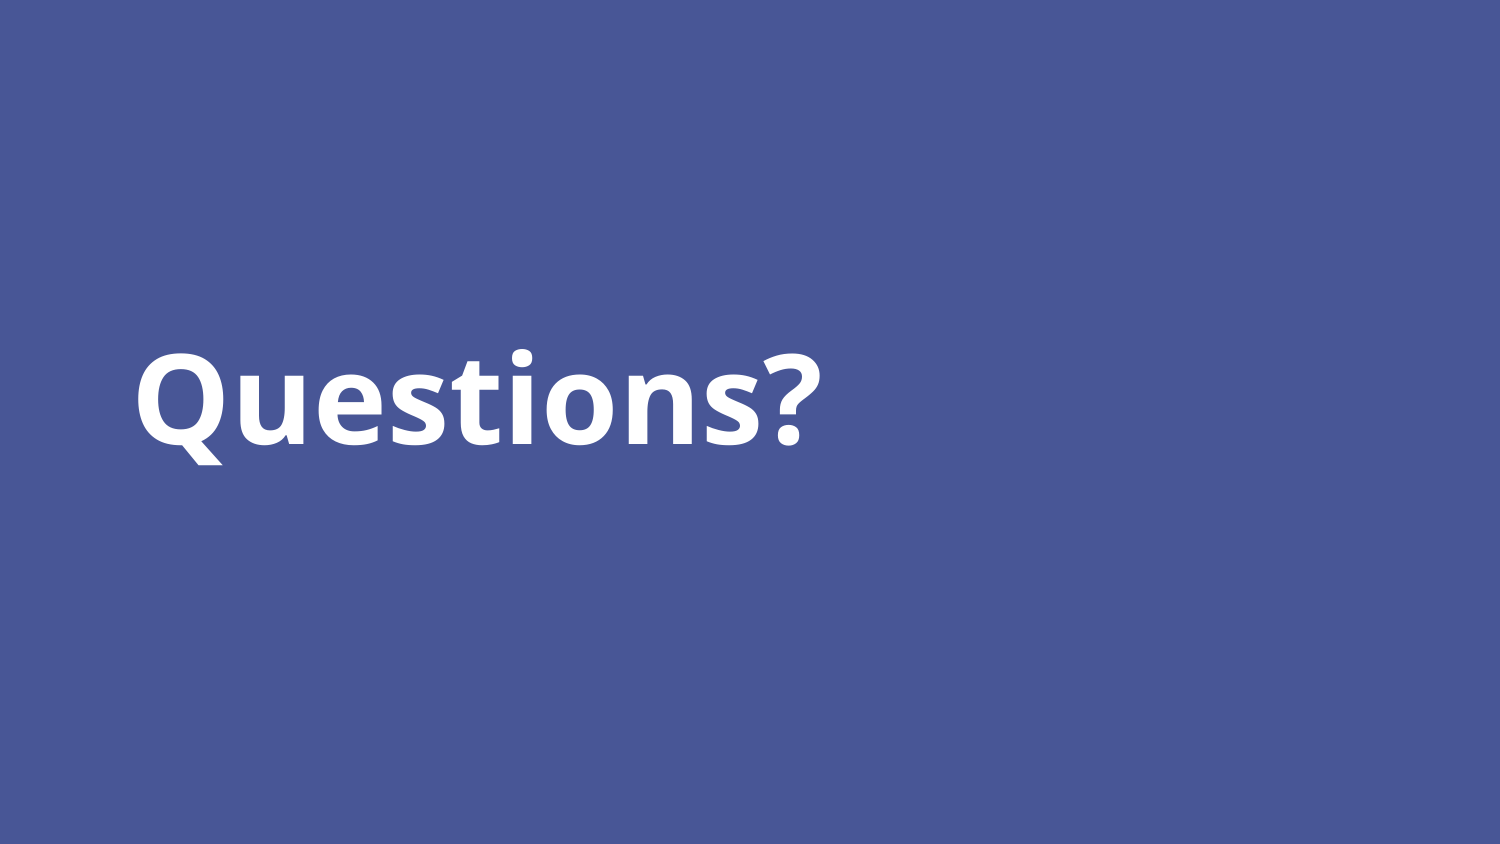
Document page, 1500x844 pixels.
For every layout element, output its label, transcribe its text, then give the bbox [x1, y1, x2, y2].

title Questions? [116, 87, 1329, 701]
